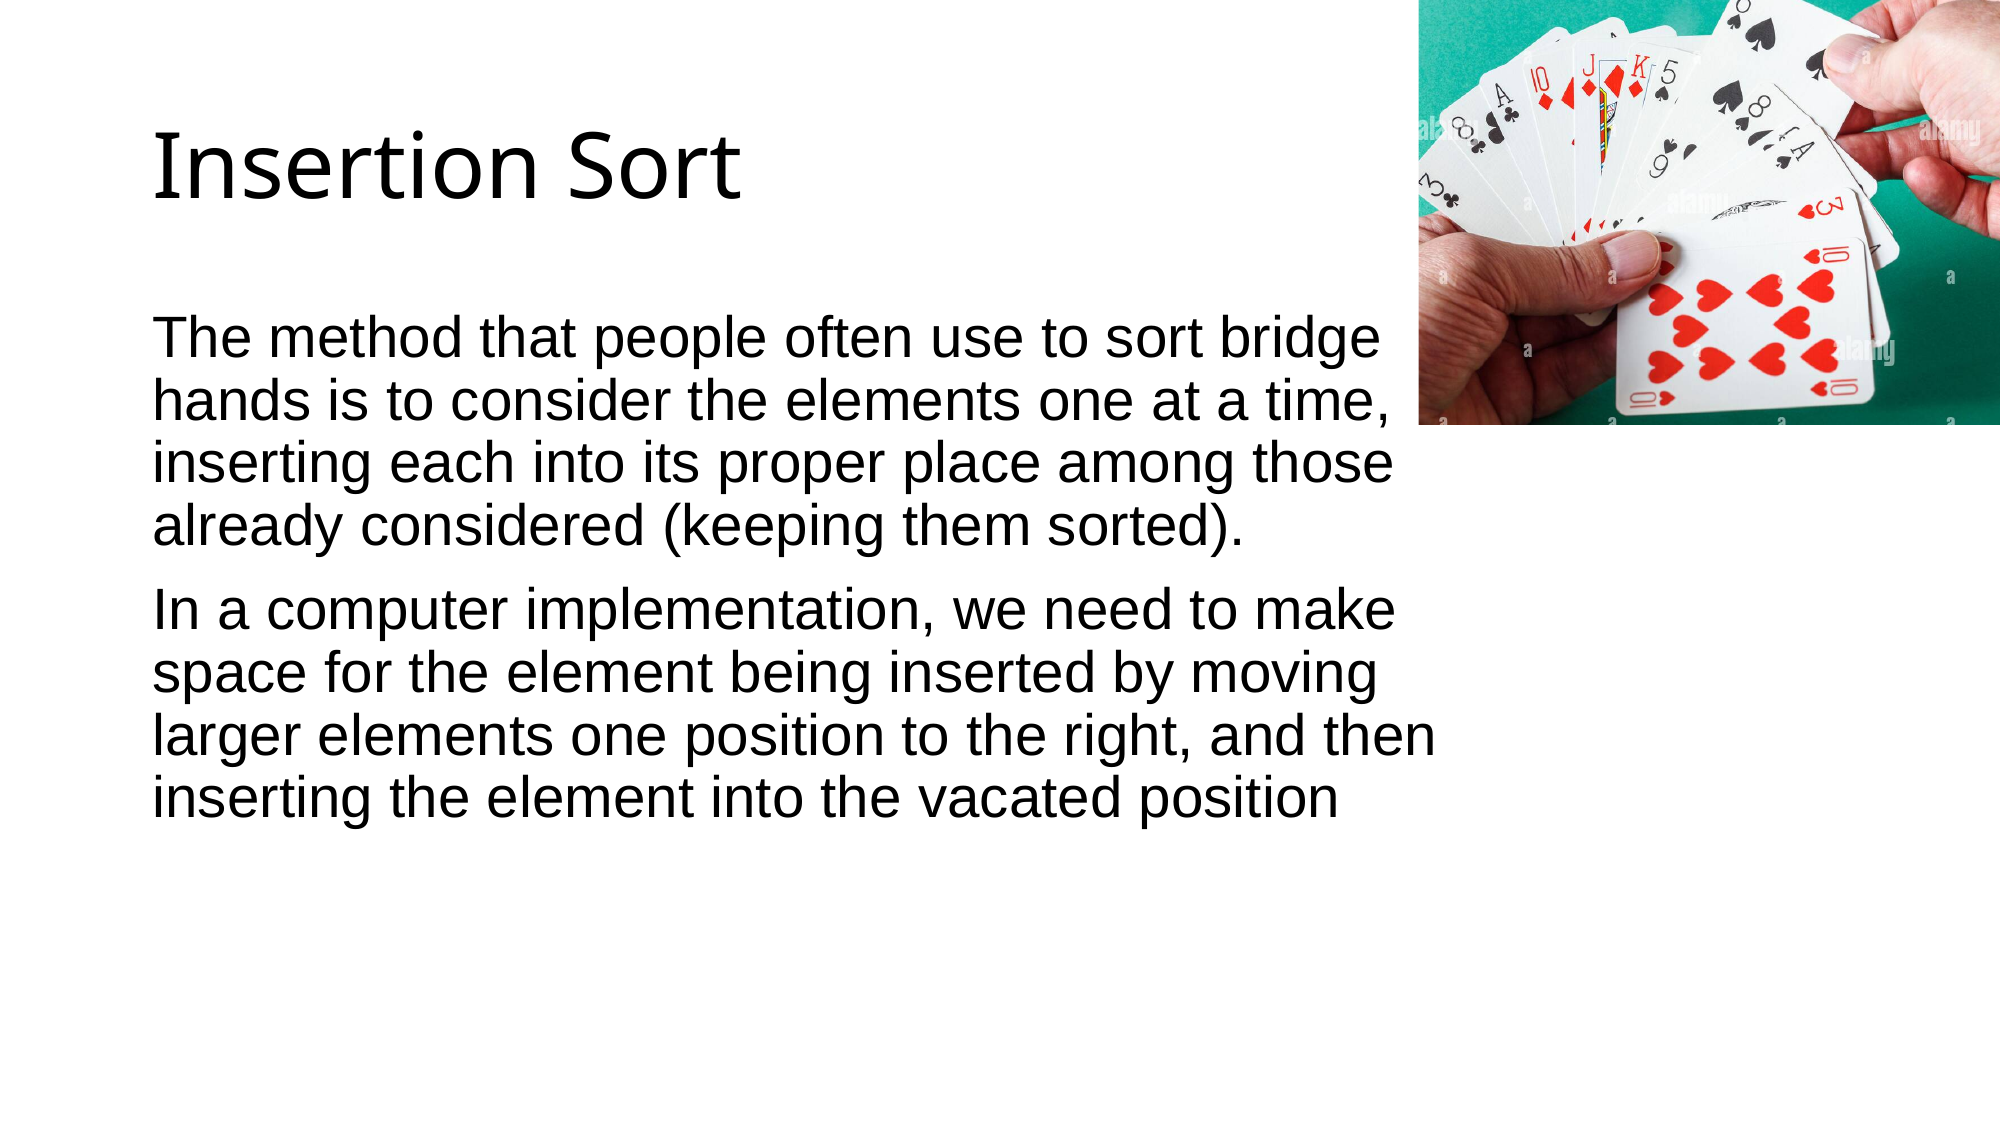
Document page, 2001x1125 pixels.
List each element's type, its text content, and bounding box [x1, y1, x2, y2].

picture [1418, 0, 2000, 425]
title Insertion Sort [137, 59, 1413, 278]
list The method that people often use to sort bridge hands is to consider the elements one at a time, inserting each into its proper place among those already considered (keeping them sorted). In a computer implementation, we need to make space for the element being inserted by moving larger elements one position to the right, and then inserting the element into the vacated position [137, 299, 1497, 1014]
